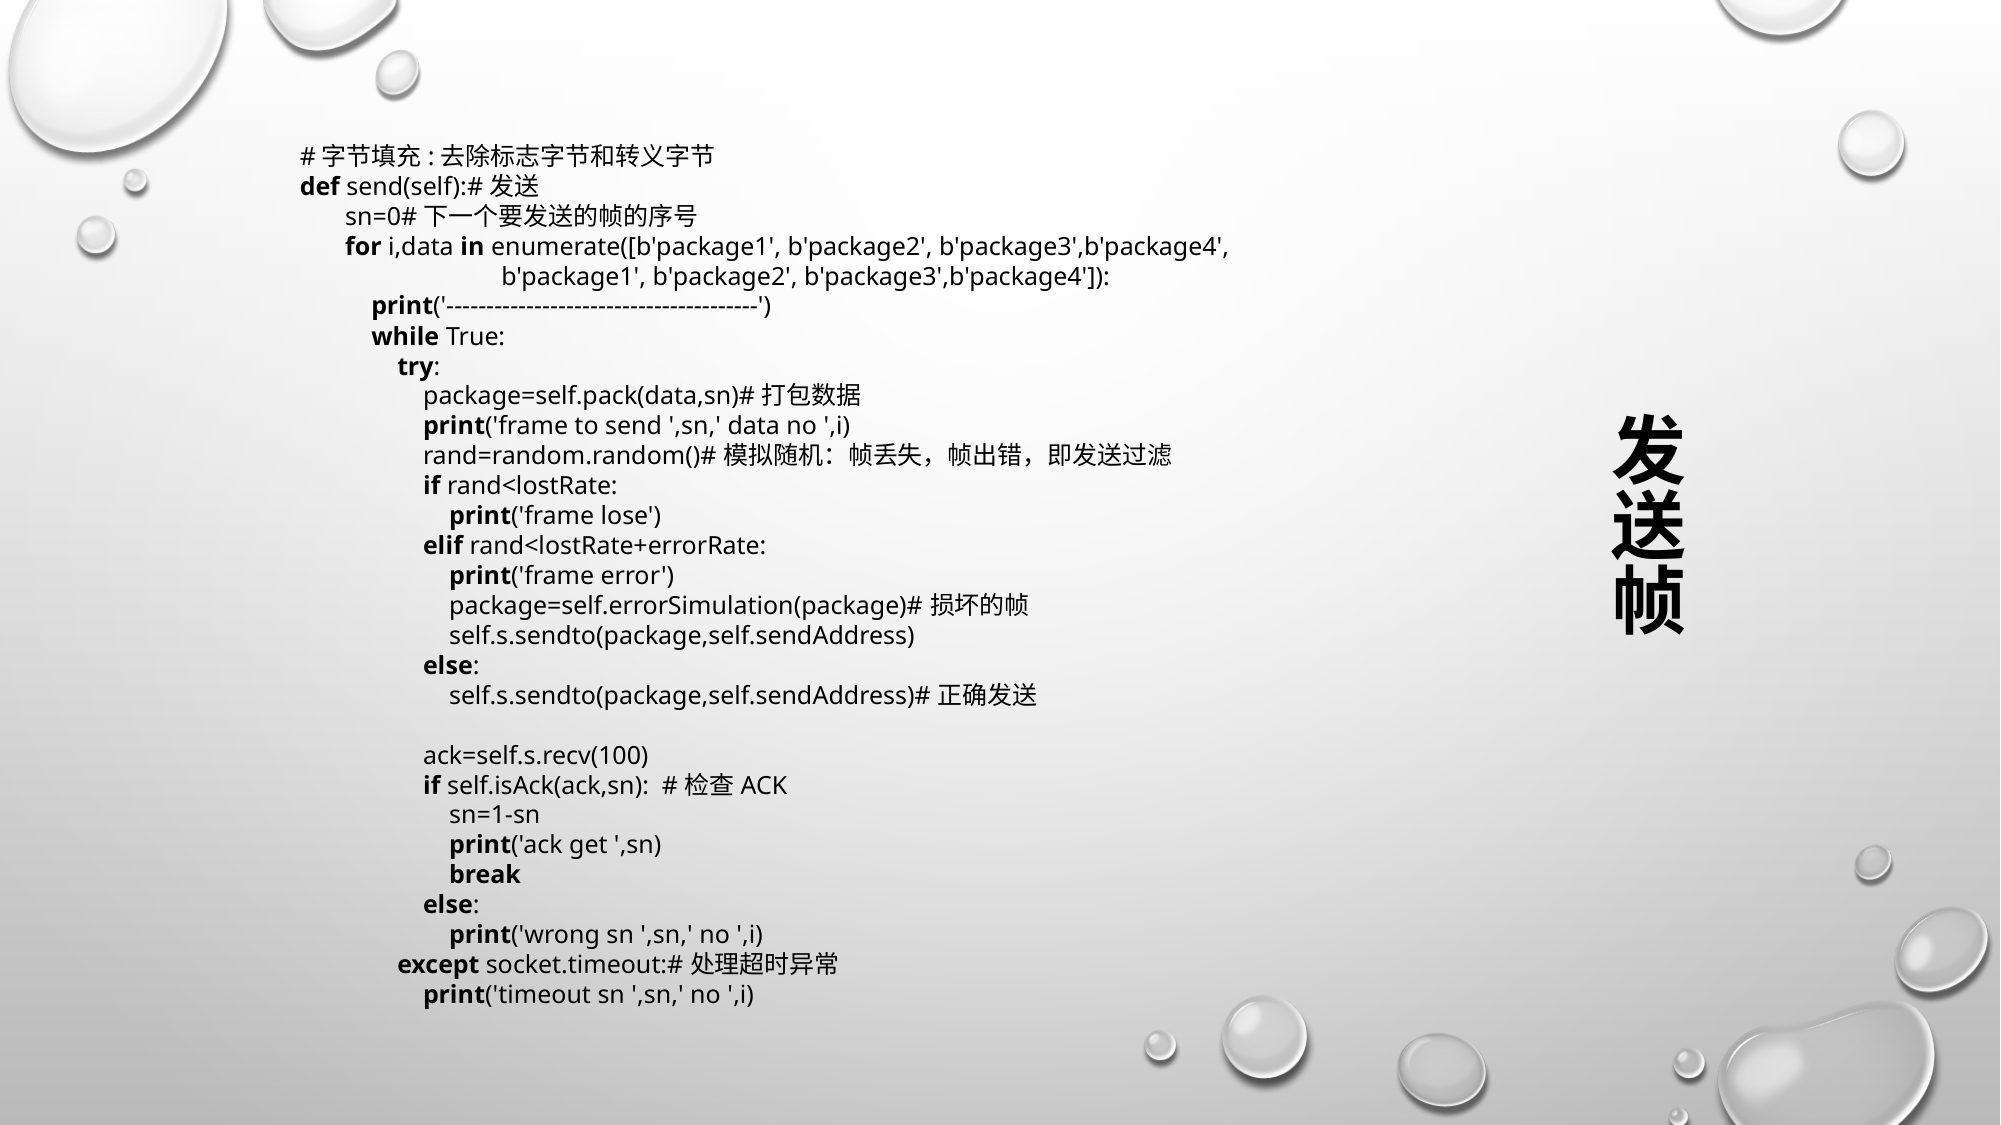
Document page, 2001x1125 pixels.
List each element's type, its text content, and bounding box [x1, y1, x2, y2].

title 发送帧 [1431, 99, 1851, 950]
text_box #字节填充:去除标志字节和转义字节 def send(self):#发送 sn=0#下一个要发送的帧的序号 for i,data in enumerate([b'package1', b'package2', b'package3',b'package4', b'package1', b'package2', b'package3',b'package4']): print('---------------------------------------') while True: try: package=self.pack(data,sn)#打包数据 print('frame to send ',sn,' data no ',i) rand=random.random()#模拟随机：帧丢失，帧出错，即发送过滤 if rand<lostRate: print('frame lose') elif rand<lostRate+errorRate: print('frame error') package=self.errorSimulation(package)#损坏的帧 self.s.sendto(package,self.sendAddress) else: self.s.sendto(package,self.sendAddress)#正确发送 ack=self.s.recv(100) if self.isAck(ack,sn): #检查ACK sn=1-sn print('ack get ',sn) break else: print('wrong sn ',sn,' no ',i) except socket.timeout:#处理超时异常 print('timeout sn ',sn,' no ',i) [284, 103, 1518, 1046]
picture [0, 0, 2000, 1125]
